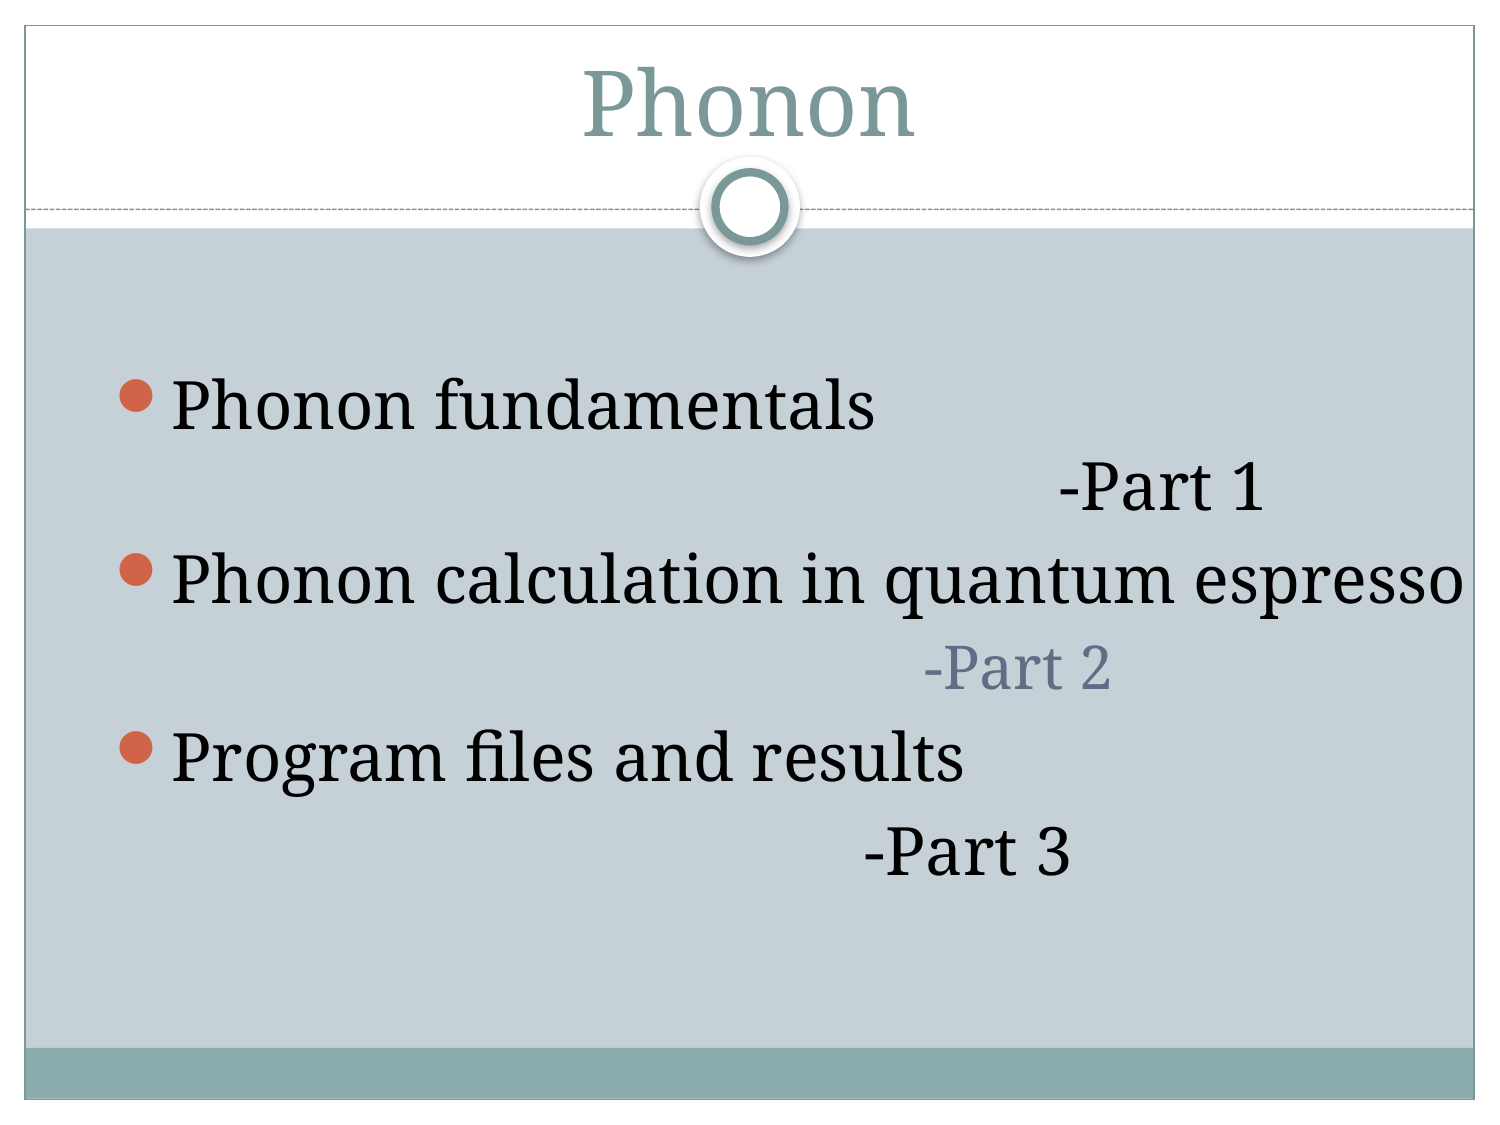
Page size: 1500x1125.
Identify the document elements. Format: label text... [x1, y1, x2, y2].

list Phonon fundamentals -Part 1 Phonon calculation in quantum espresso -Part 2 Program files and results -Part 3 [99, 262, 1500, 938]
title Phonon [49, 37, 1450, 162]
